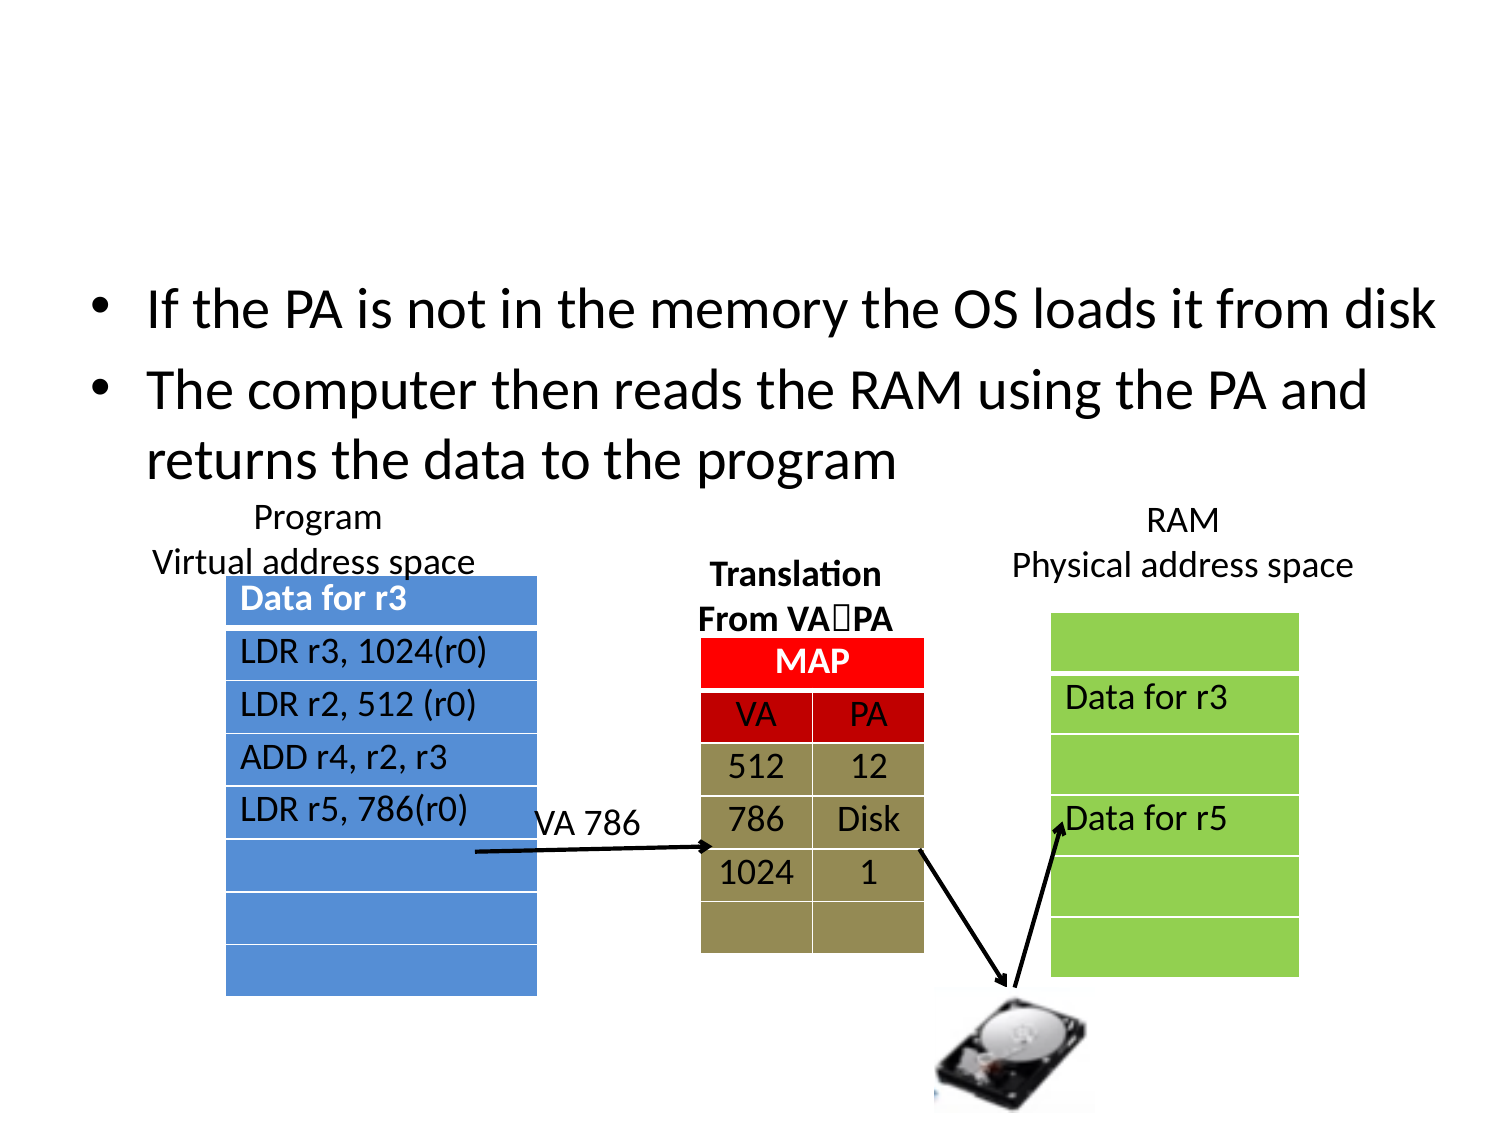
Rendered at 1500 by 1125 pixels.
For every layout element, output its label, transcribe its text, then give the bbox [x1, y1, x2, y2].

table_cell PA [813, 693, 924, 742]
table_cell VA [701, 693, 812, 742]
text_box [1014, 821, 1063, 988]
table_cell Disk [813, 797, 924, 848]
table_cell [813, 902, 913, 953]
text_box Translation From VAPA [606, 541, 994, 647]
table_cell 512 [701, 744, 812, 795]
table_cell [226, 840, 537, 891]
table_cell LDR r5, 786(r0) [226, 787, 537, 838]
table_cell [1067, 918, 1299, 977]
table_cell [701, 902, 812, 953]
table_cell ADD r4, r2, r3 [226, 734, 537, 785]
table_header [1051, 613, 1299, 671]
table_cell LDR r3, 1024(r0) [226, 631, 537, 680]
table_cell 1 [813, 850, 915, 901]
text_box Program Virtual address space [124, 484, 513, 590]
table_cell [226, 945, 537, 996]
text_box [474, 846, 713, 852]
table_cell [1067, 857, 1299, 916]
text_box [919, 848, 1008, 988]
table_cell [226, 893, 537, 944]
table_cell Data for r5 [1051, 796, 1299, 855]
table_cell LDR r2, 512 (r0) [226, 681, 537, 733]
picture [934, 987, 1095, 1113]
table_cell 12 [813, 744, 924, 795]
table_cell 1024 [701, 850, 812, 901]
table_cell [1051, 735, 1299, 794]
table_cell 786 [701, 797, 812, 848]
table_header MAP [701, 647, 924, 688]
table_header Data for r3 [226, 576, 537, 625]
text_box RAM Physical address space [993, 487, 1382, 593]
list If the PA is not in the memory the OS loads it from disk The computer then reads the RAM using the PA and returns the data to the program [75, 262, 1463, 1005]
text_box VA 786 [500, 791, 675, 844]
table_cell Data for r3 [1051, 676, 1299, 733]
